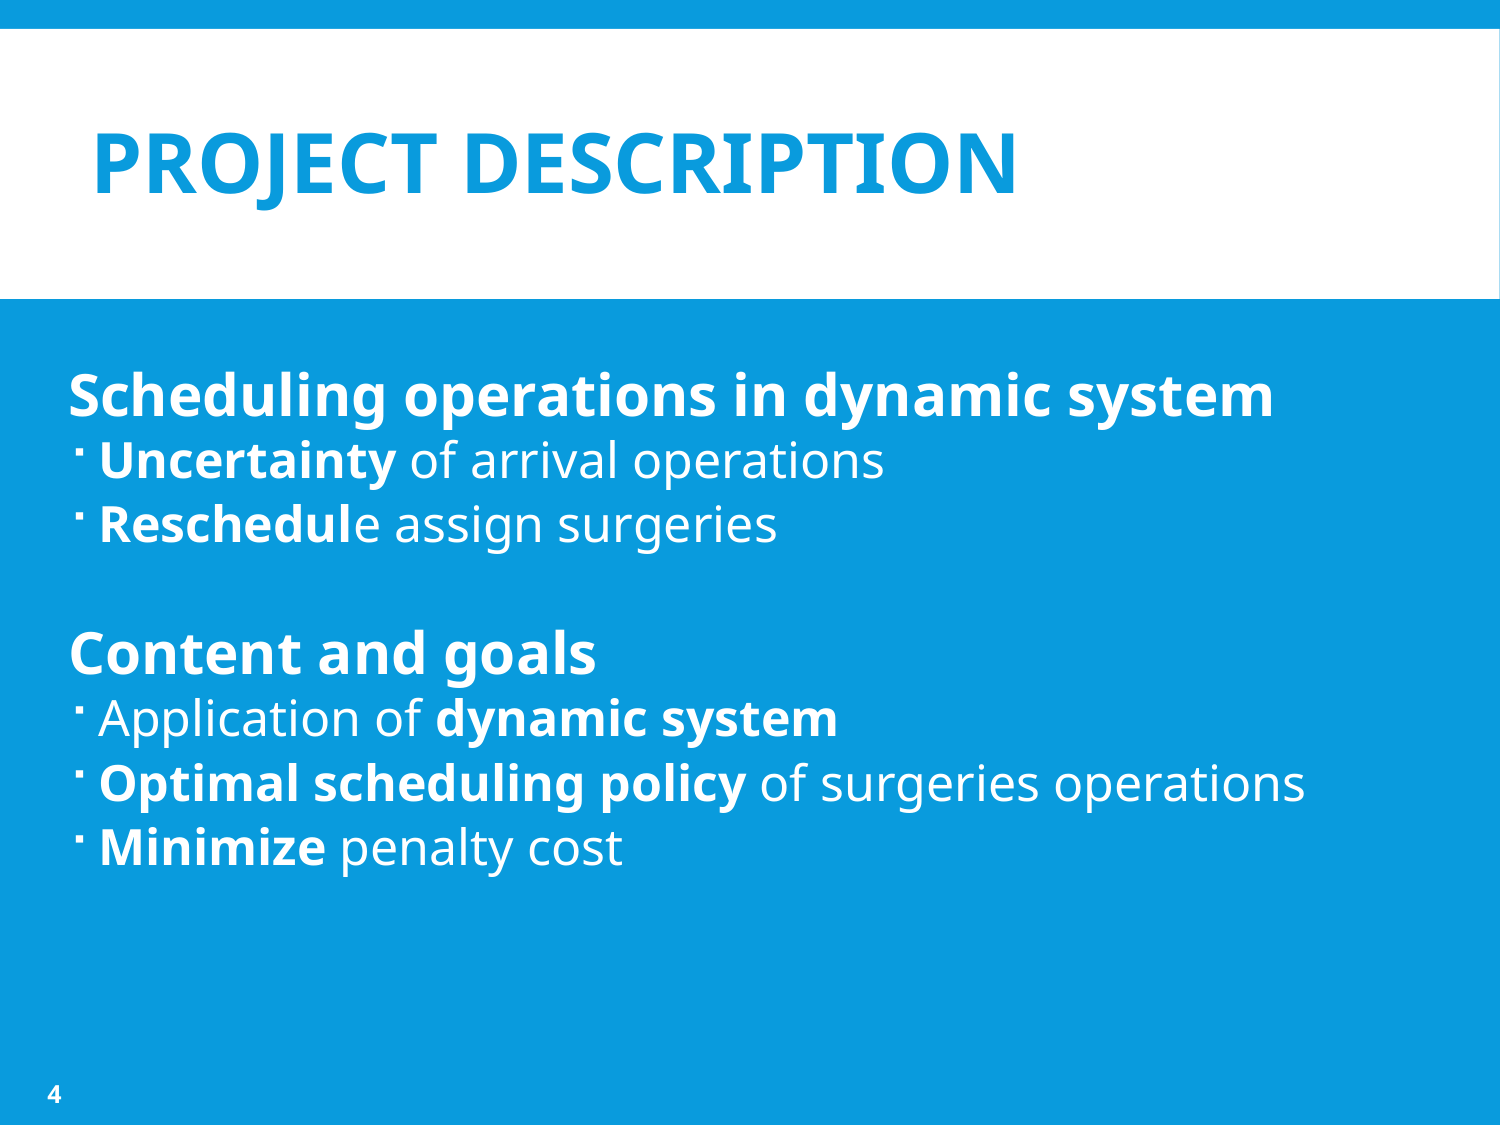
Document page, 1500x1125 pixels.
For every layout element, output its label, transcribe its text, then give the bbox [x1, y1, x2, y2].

title Project description [75, 45, 1425, 290]
slide_number 4 [0, 1065, 117, 1125]
list Scheduling operations in dynamic system Uncertainty of arrival operations Reschedule assign surgeries Content and goals Application of dynamic system Optimal scheduling policy of surgeries operations Minimize penalty cost [53, 290, 1463, 1047]
